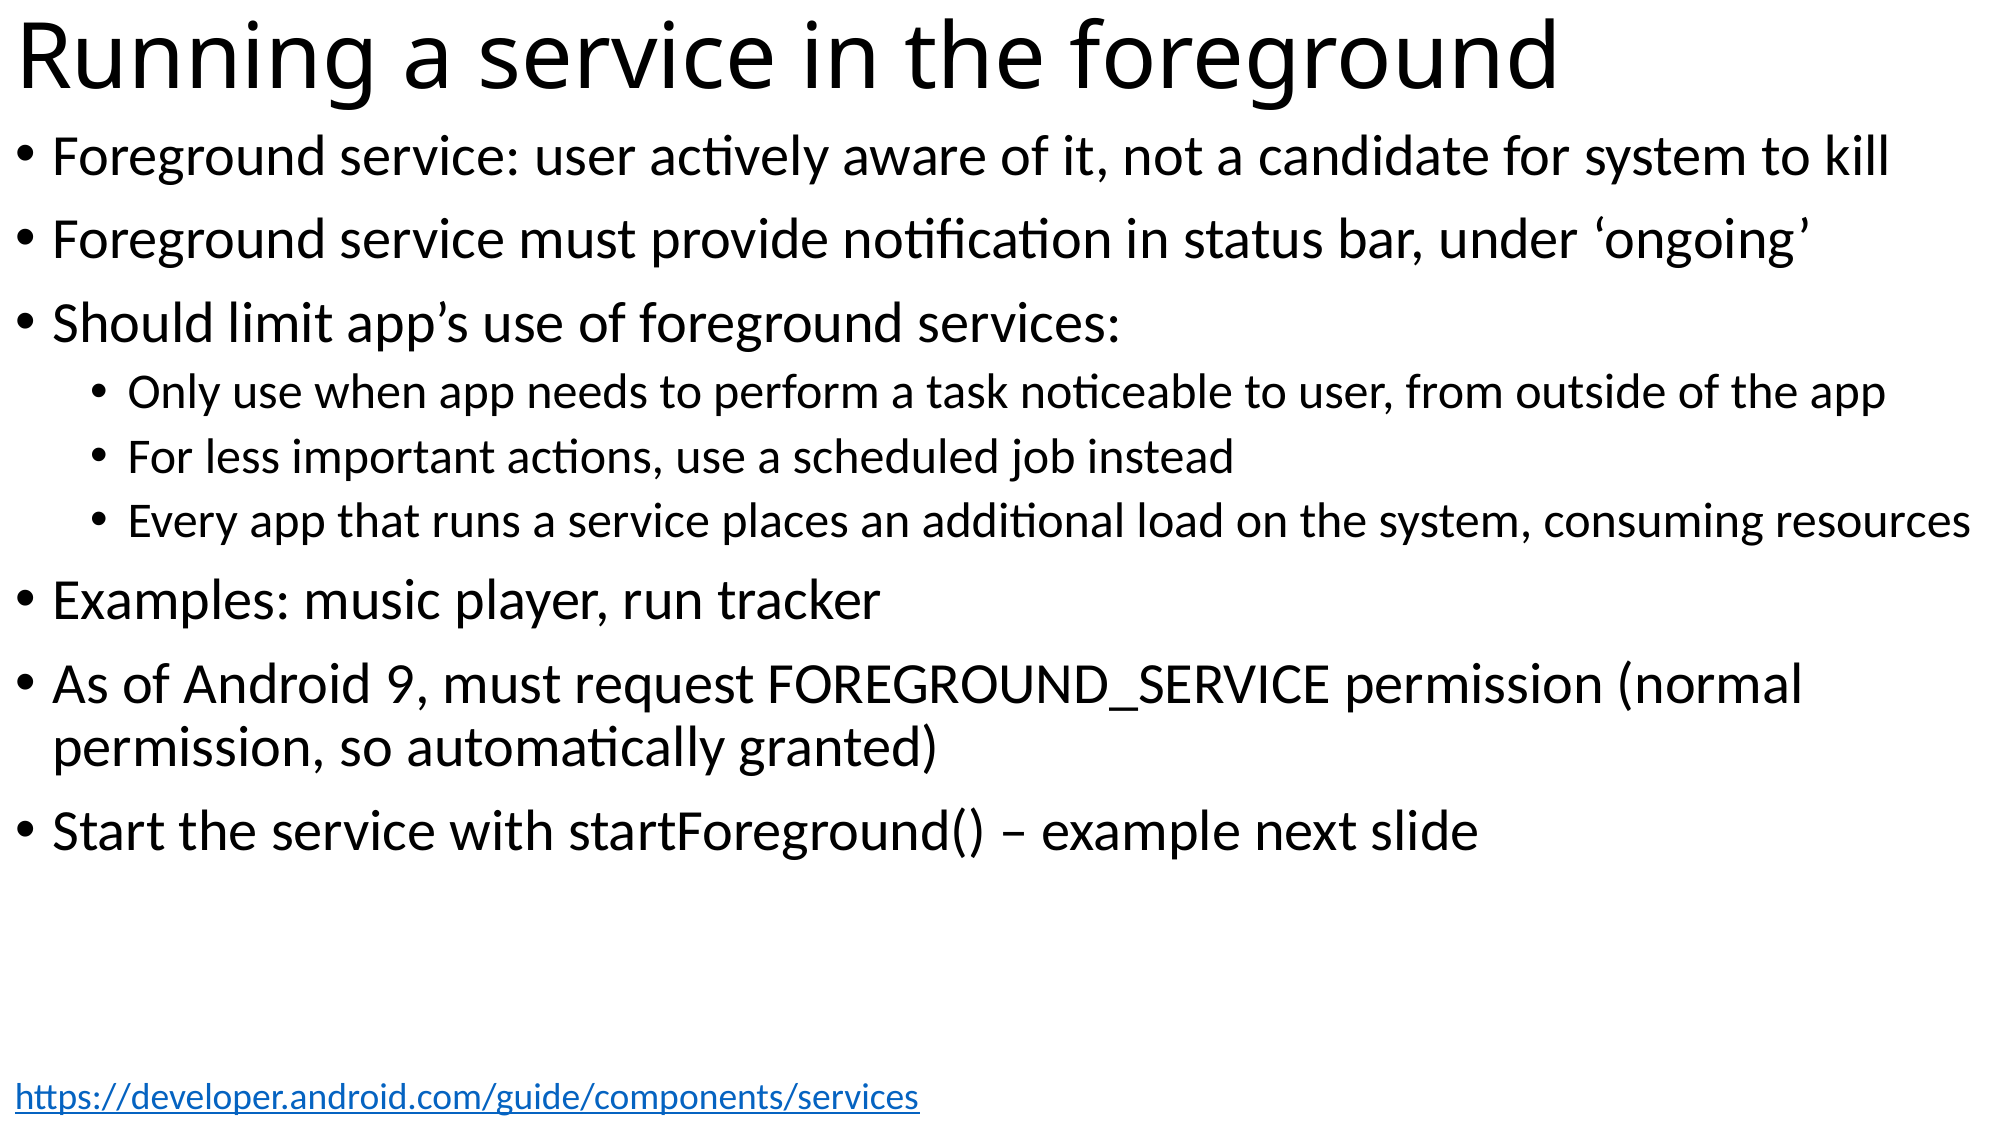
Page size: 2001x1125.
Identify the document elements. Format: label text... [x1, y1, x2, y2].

title Running a service in the foreground [0, 0, 1725, 117]
text_box https://developer.android.com/guide/components/services [0, 1064, 1374, 1125]
list Foreground service: user actively aware of it, not a candidate for system to kill Foreground service must provide notification in status bar, under ‘ongoing’ Should limit app’s use of foreground services: Only use when app needs to perform a task noticeable to user, from outside of the app For less important actions, use a scheduled job instead Every app that runs a service places an additional load on the system, consuming resources Examples: music player, run tracker As of Android 9, must request FOREGROUND_SERVICE permission (normal permission, so automatically granted) Start the service with startForeground() – example next slide [0, 117, 2000, 1065]
